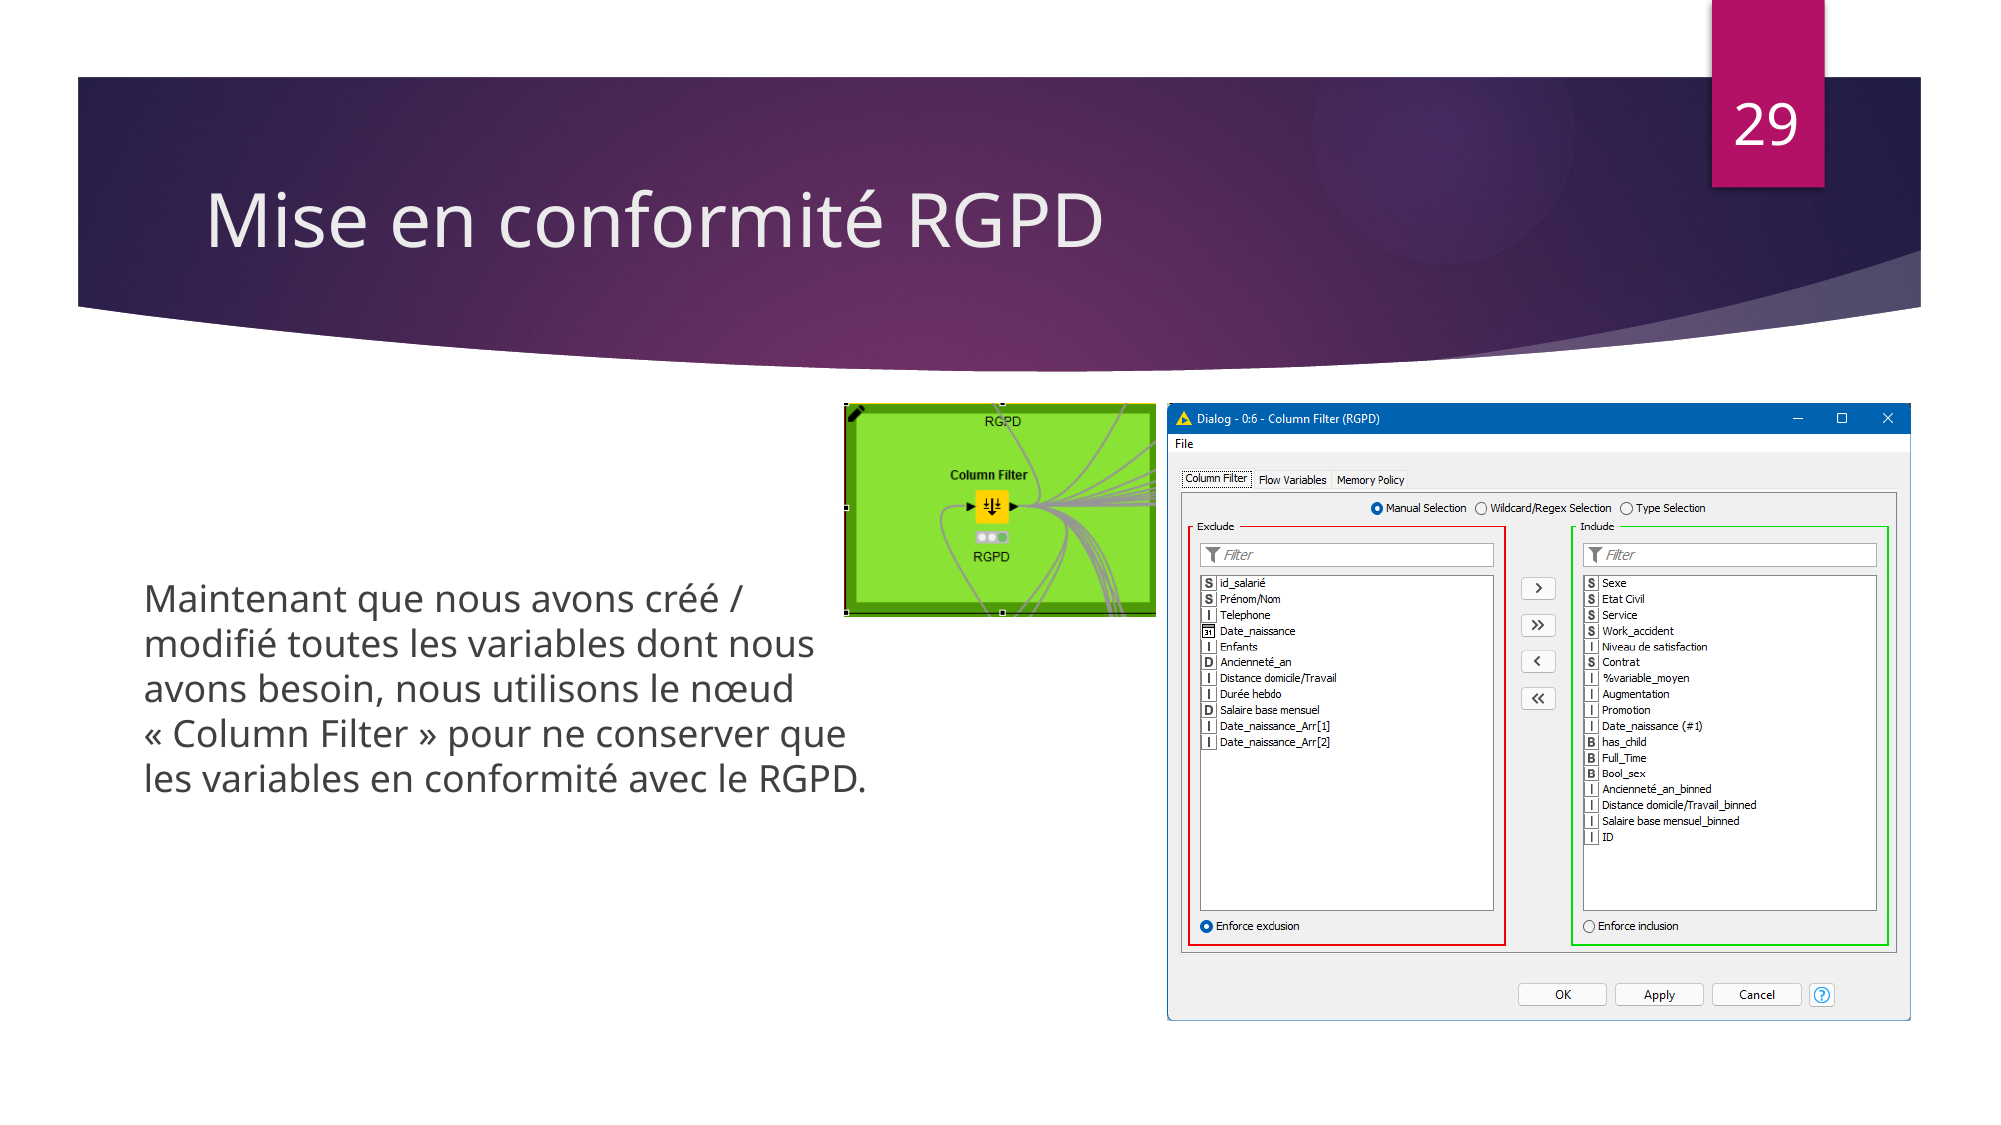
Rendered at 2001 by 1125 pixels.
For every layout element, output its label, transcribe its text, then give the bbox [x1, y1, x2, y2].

list Maintenant que nous avons créé / modifié toutes les variables dont nous avons besoin, nous utilisons le nœud « Column Filter » pour ne conserver que les variables en conformité avec le RGPD. [128, 567, 897, 857]
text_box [843, 403, 1157, 617]
slide_number 29 [1698, 48, 1836, 175]
picture [1167, 403, 1911, 1021]
title Mise en conformité RGPD [189, 159, 1627, 276]
